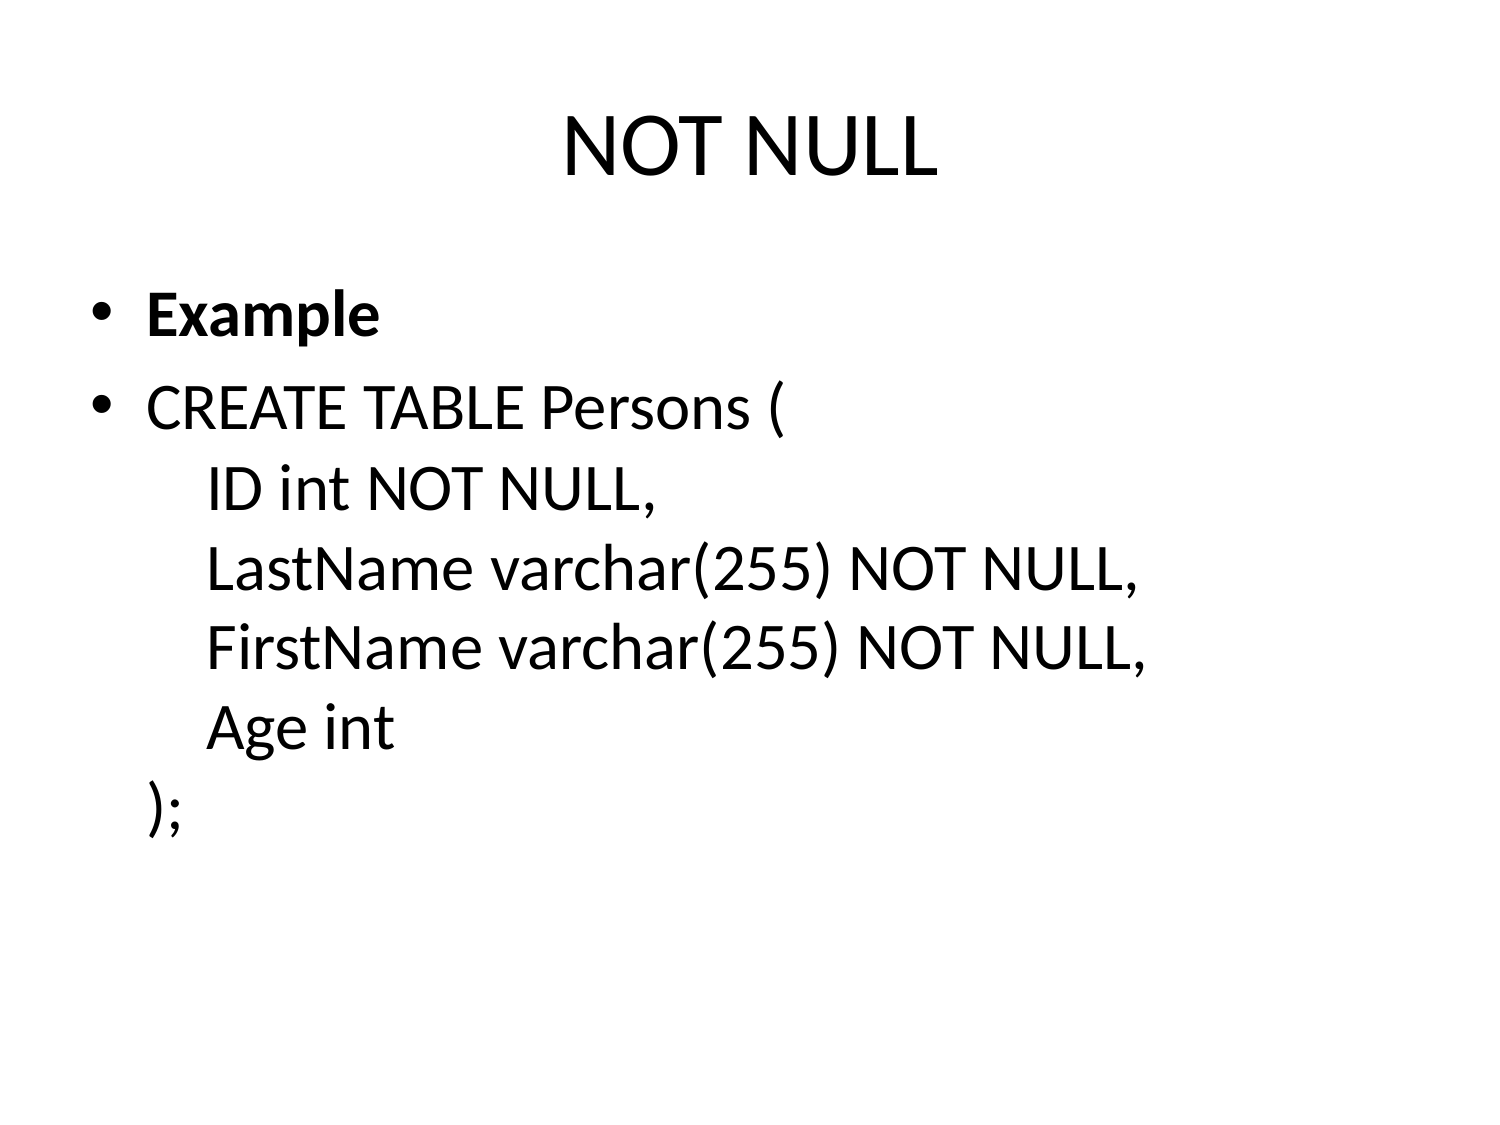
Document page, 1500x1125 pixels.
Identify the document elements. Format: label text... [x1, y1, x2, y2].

list Example CREATE TABLE Persons ( ID int NOT NULL, LastName varchar(255) NOT NULL, FirstName varchar(255) NOT NULL, Age int ); [75, 262, 1425, 1005]
title NOT NULL [75, 45, 1425, 233]
